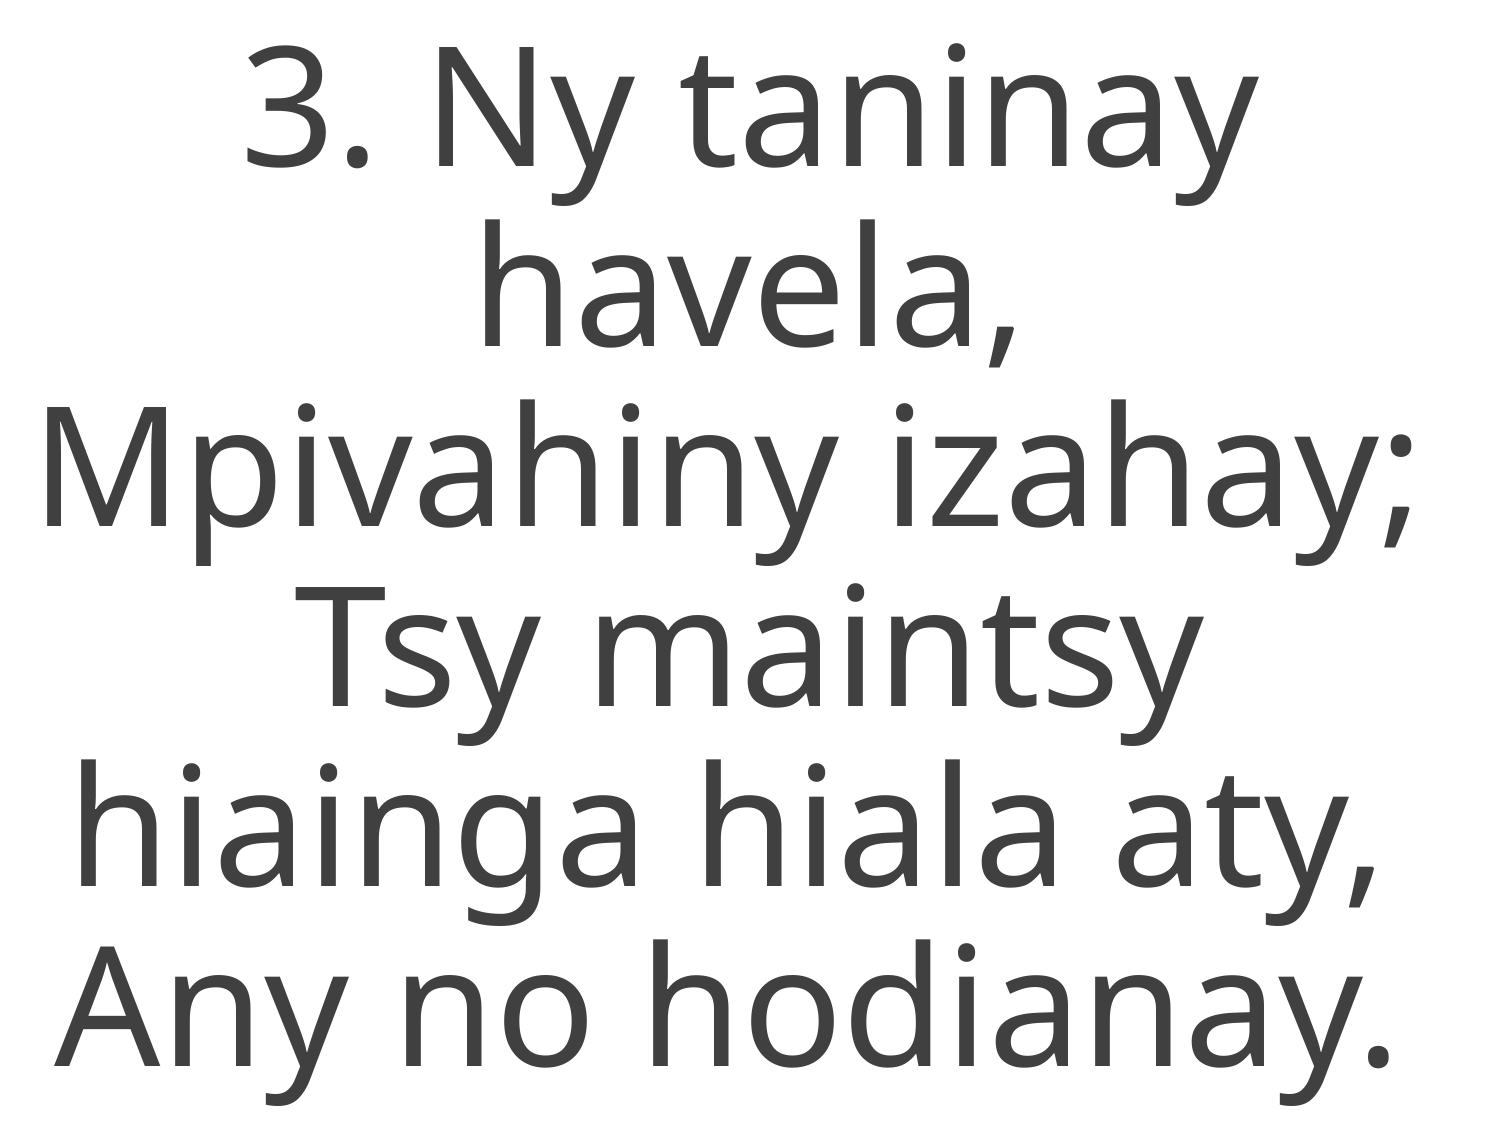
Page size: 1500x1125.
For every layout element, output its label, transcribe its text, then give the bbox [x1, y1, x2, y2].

title 3. Ny taninay havela, Mpivahiny izahay; Tsy maintsy hiainga hiala aty, Any no hodianay. [0, 453, 1500, 672]
